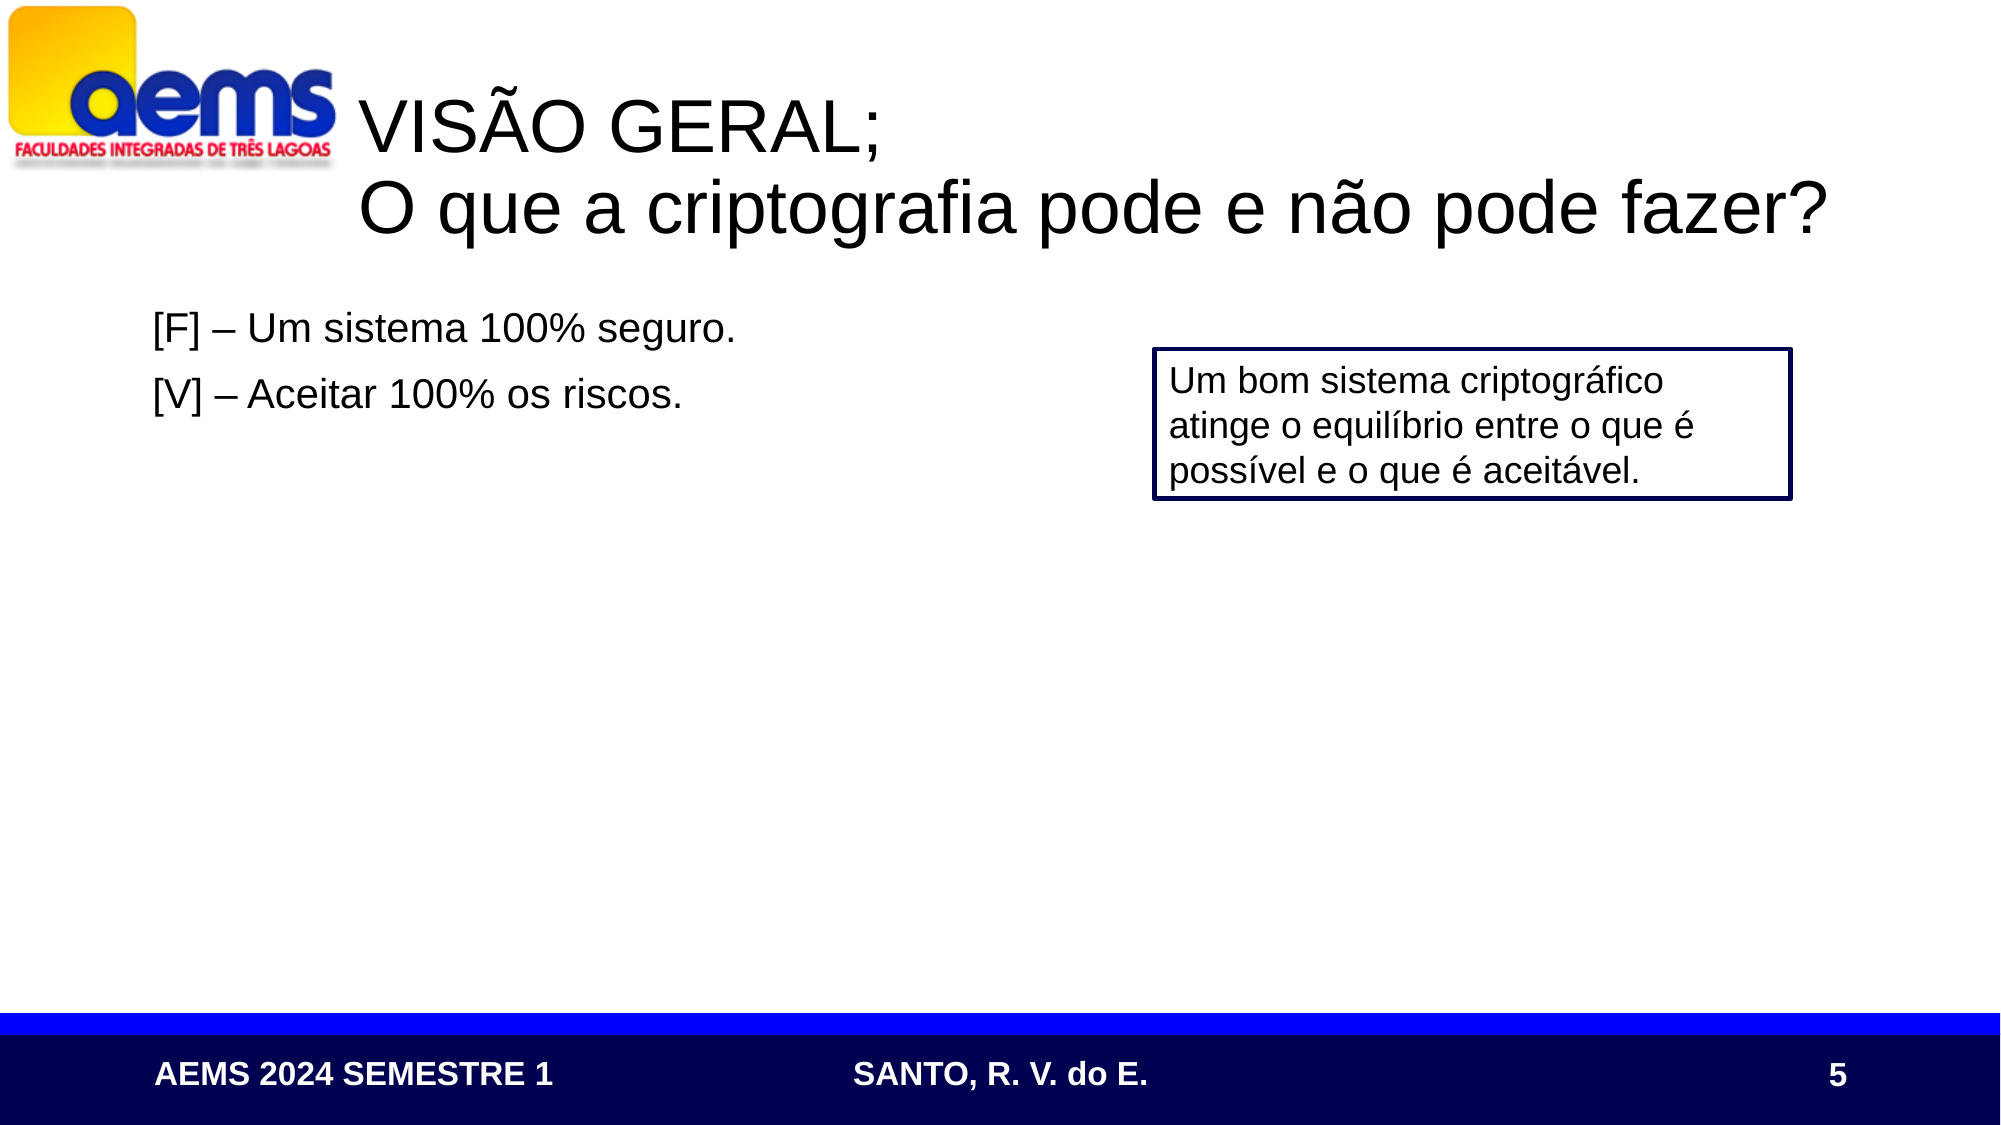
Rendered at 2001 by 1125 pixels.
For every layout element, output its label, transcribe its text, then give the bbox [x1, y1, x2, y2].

list [F] – Um sistema 100% seguro. [V] – Aceitar 100% os riscos. [137, 299, 1863, 1014]
title VISÃO GERAL; O que a criptografia pode e não pode fazer? [343, 59, 1863, 278]
slide_number 5 [1412, 1042, 1863, 1103]
text_box Um bom sistema criptográfico atinge o equilíbrio entre o que é possível e o que é aceitável. [1154, 348, 1791, 499]
picture [0, 0, 344, 180]
